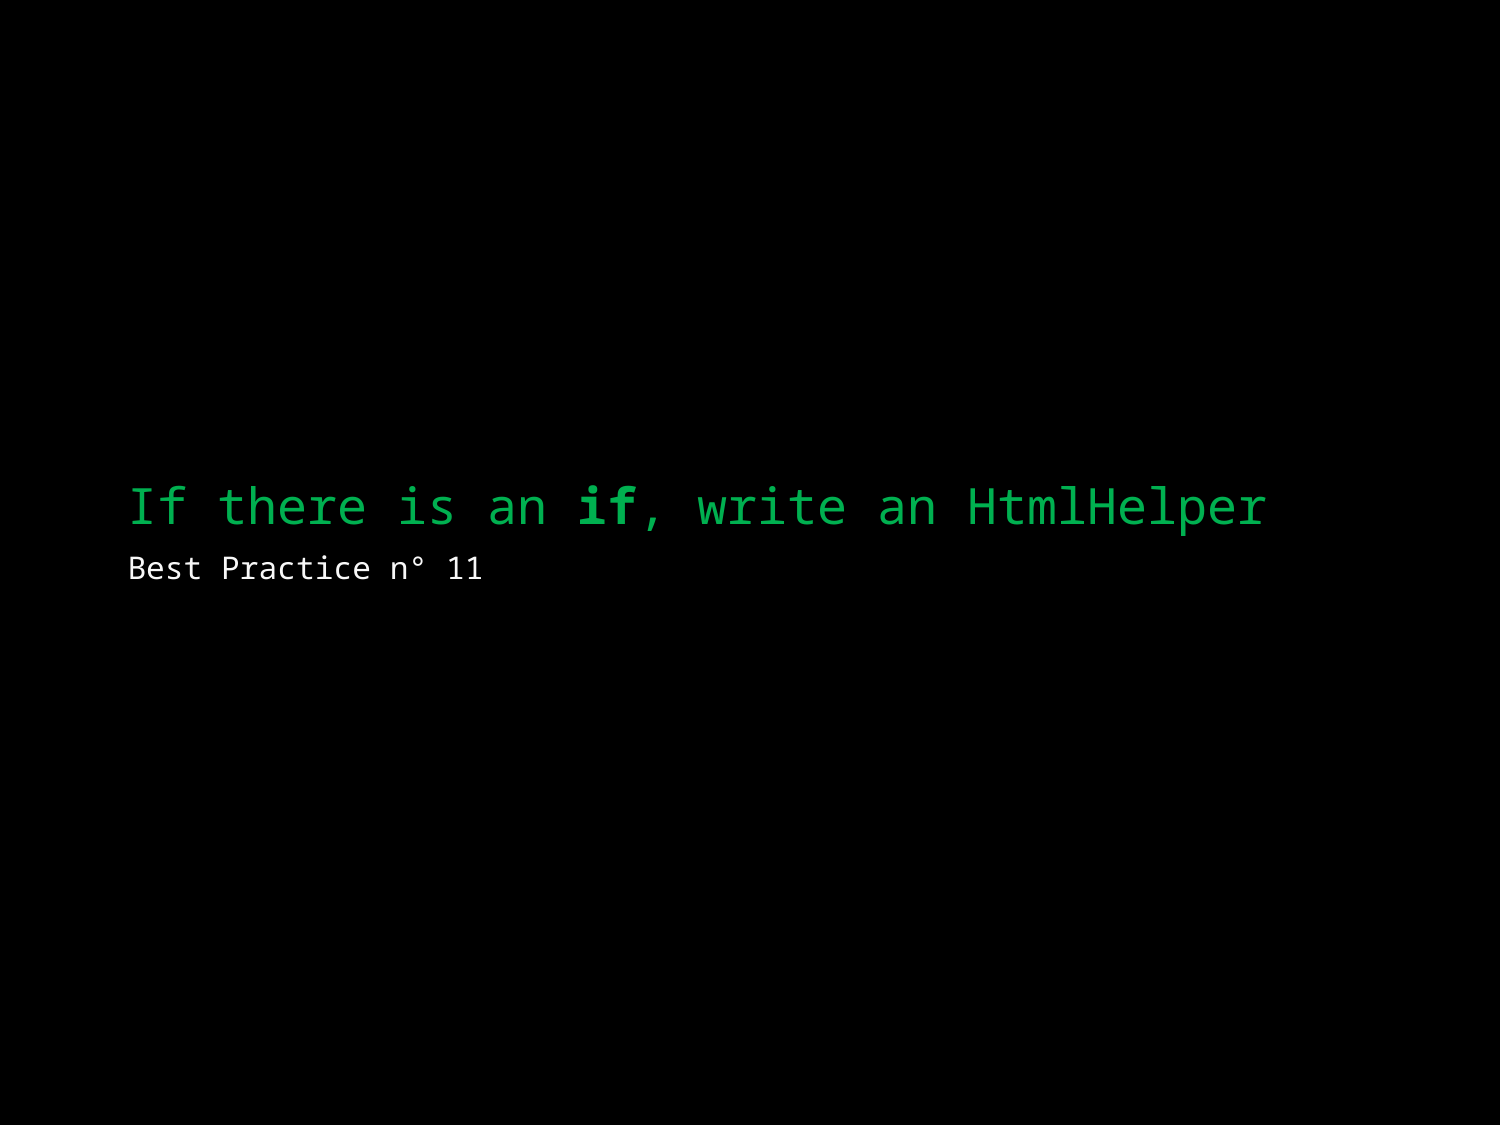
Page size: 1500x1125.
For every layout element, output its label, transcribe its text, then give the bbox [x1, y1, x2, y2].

title If there is an if, write an HtmlHelper [112, 466, 1388, 540]
subtitle Best Practice n° 11 [112, 540, 1388, 594]
